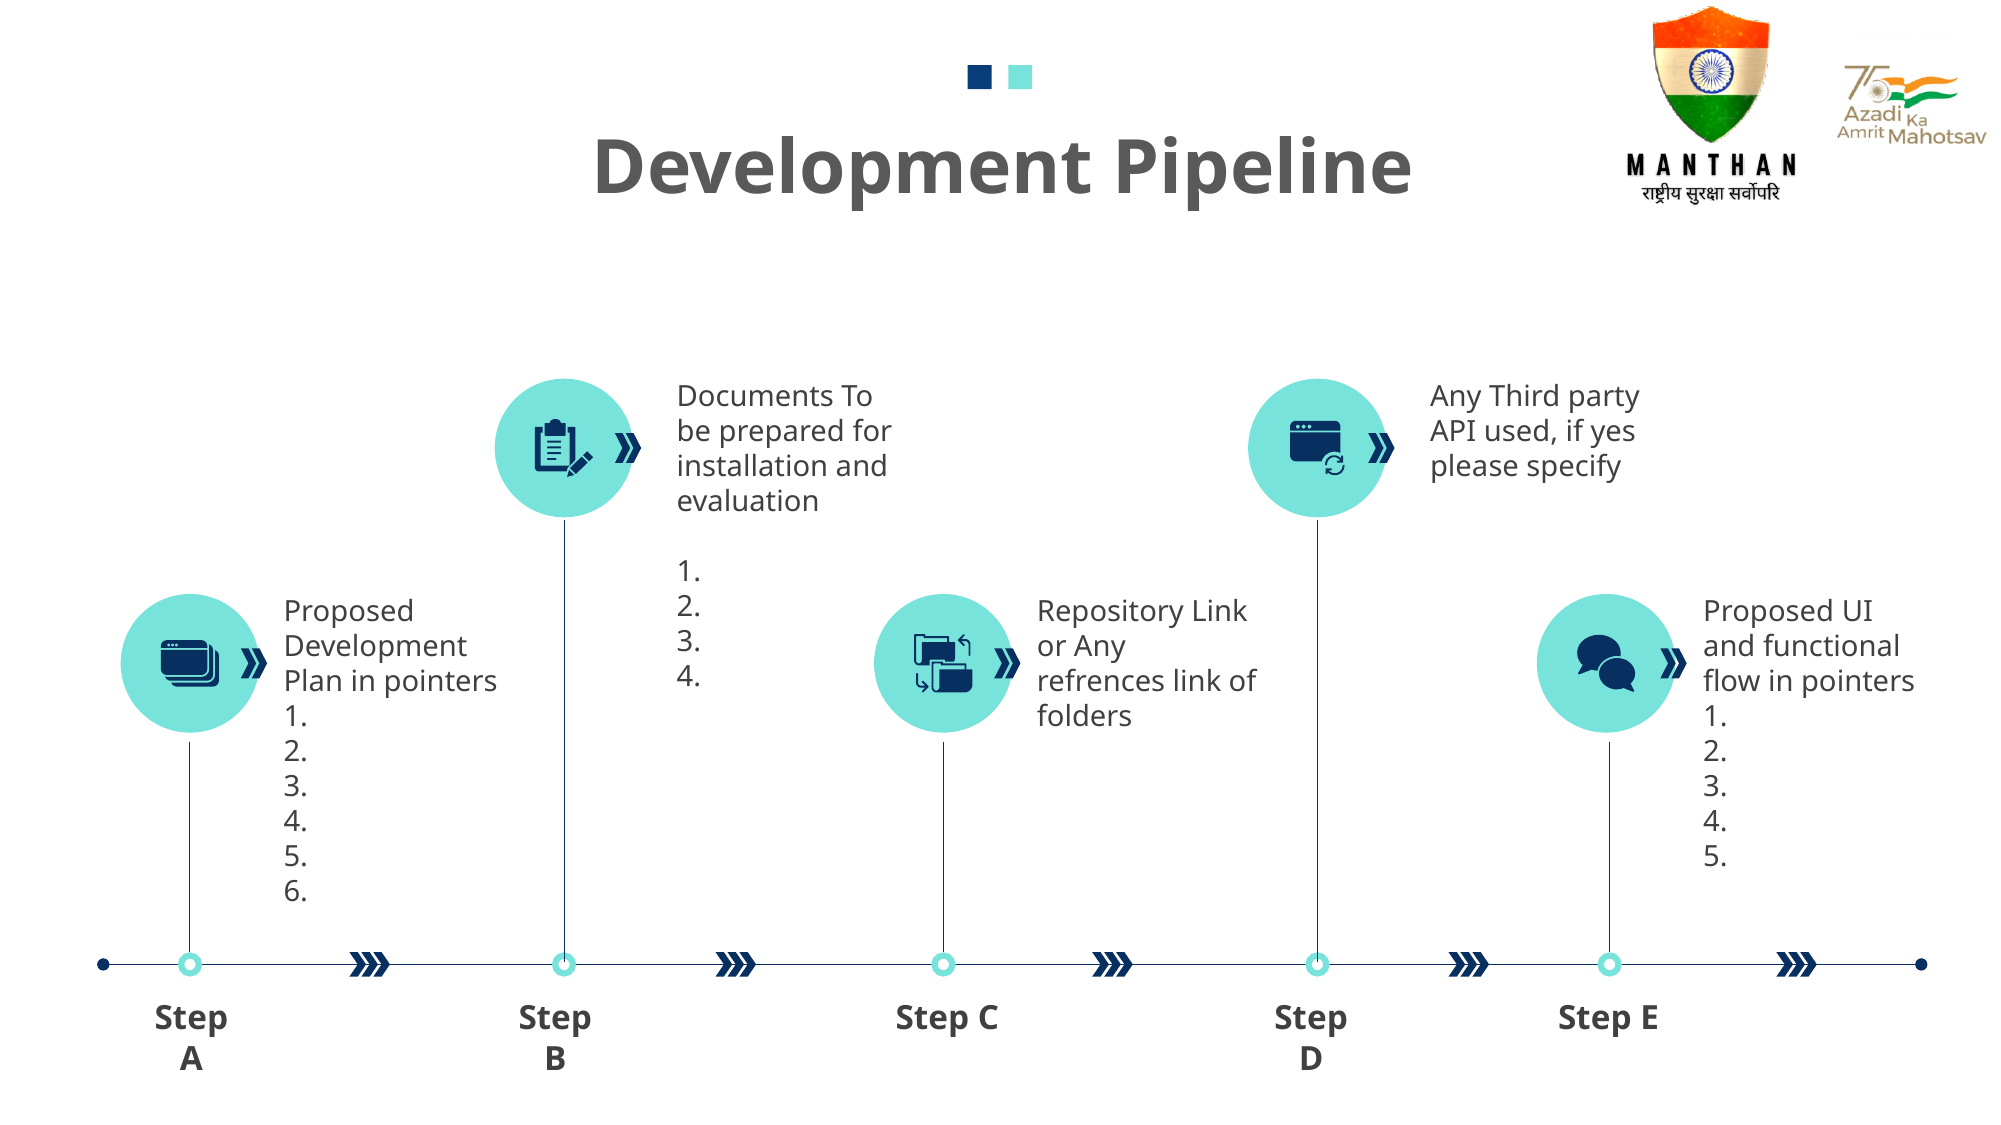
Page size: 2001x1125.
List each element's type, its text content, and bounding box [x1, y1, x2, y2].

text_box [1610, 593, 1675, 734]
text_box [1577, 634, 1636, 692]
text_box [180, 965, 200, 975]
text_box [180, 954, 200, 964]
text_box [914, 634, 973, 693]
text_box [1658, 650, 1689, 677]
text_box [1456, 944, 1482, 985]
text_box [1100, 944, 1125, 985]
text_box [613, 434, 643, 462]
text_box [1307, 965, 1328, 975]
text_box Proposed UI and functional flow in pointers 1. 2. 3. 4. 5. [1703, 592, 1923, 908]
text_box [493, 377, 633, 519]
text_box Step B [503, 996, 608, 1077]
text_box [554, 965, 574, 975]
text_box [1247, 377, 1387, 519]
picture [1607, 0, 2000, 210]
text_box [1599, 954, 1620, 964]
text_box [534, 419, 594, 477]
text_box Step A [139, 996, 244, 1077]
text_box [1784, 944, 1809, 985]
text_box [160, 640, 219, 687]
text_box Any Third party API used, if yes please specify [1430, 377, 1650, 483]
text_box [357, 963, 382, 985]
text_box Step C [895, 996, 1000, 1037]
text_box [1599, 965, 1620, 975]
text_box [1290, 420, 1345, 476]
text_box Step D [1259, 996, 1364, 1077]
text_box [189, 520, 1610, 963]
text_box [723, 944, 749, 985]
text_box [1366, 434, 1397, 462]
text_box [933, 965, 954, 975]
text_box Documents To be prepared for installation and evaluation 1. 2. 3. 4. [676, 377, 897, 520]
title Development Pipeline [84, 100, 1922, 238]
text_box [119, 592, 189, 734]
text_box Step E [1556, 996, 1661, 1037]
